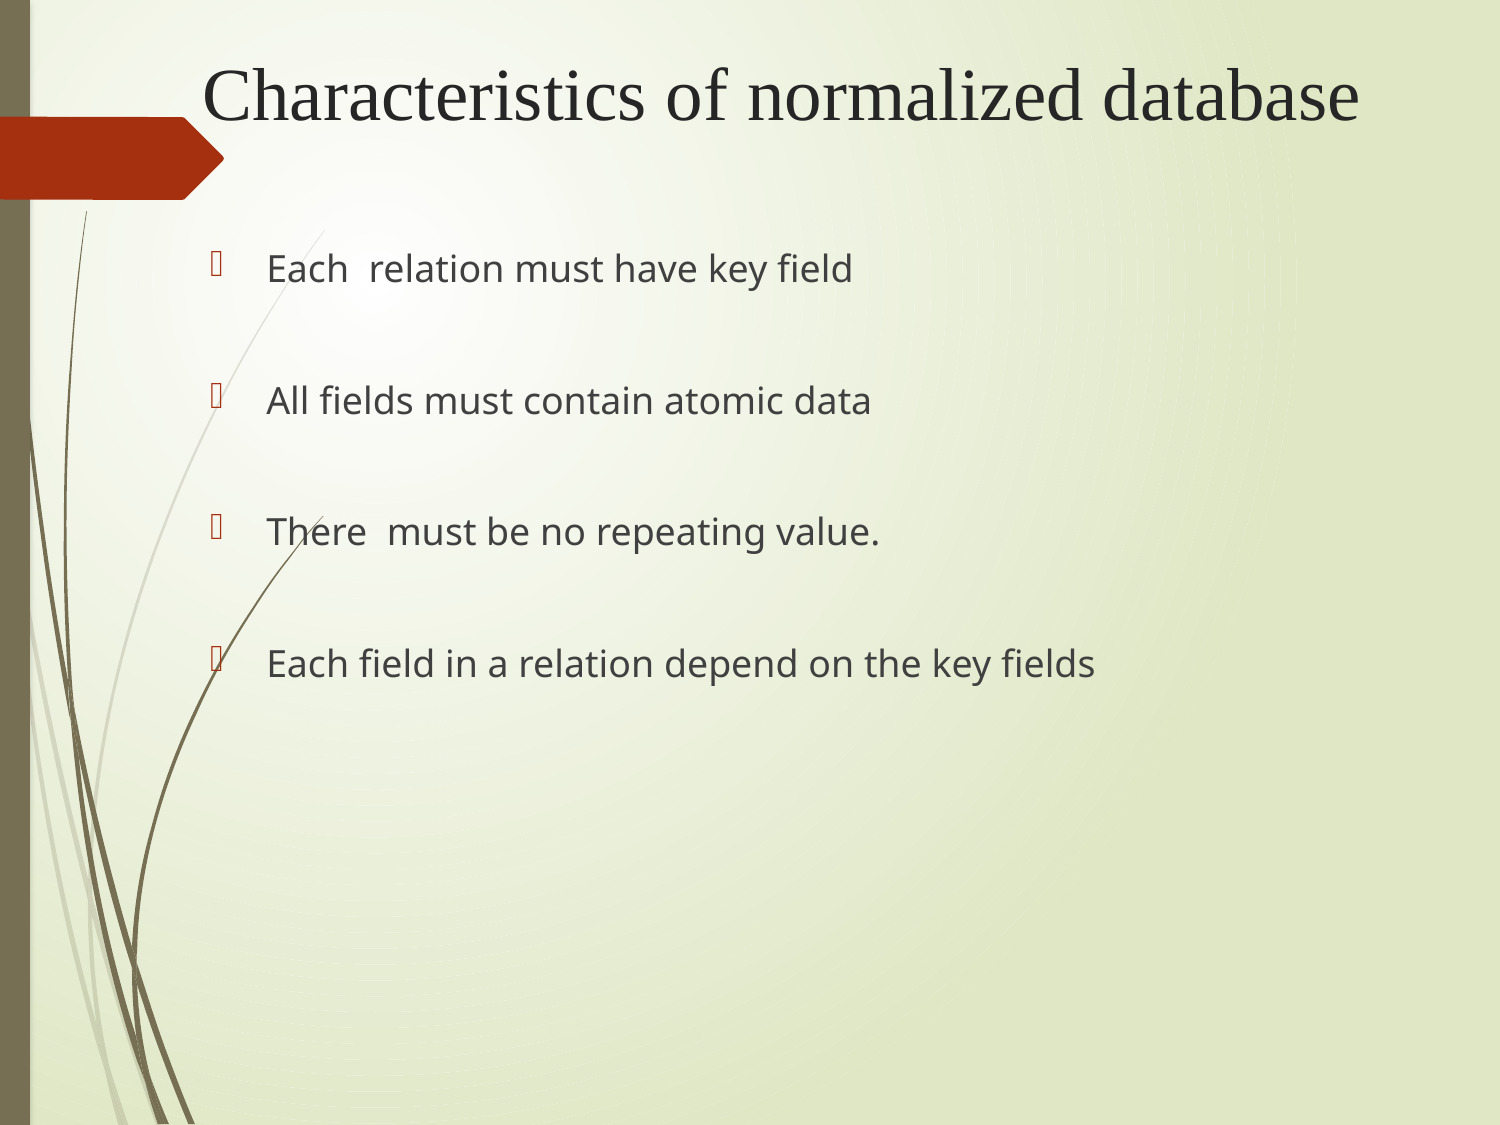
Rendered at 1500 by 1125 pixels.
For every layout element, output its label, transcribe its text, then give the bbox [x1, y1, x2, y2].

list Each relation must have key field All fields must contain atomic data There must be no repeating value. Each field in a relation depend on the key fields [195, 237, 1425, 1025]
title Characteristics of normalized database [187, 37, 1418, 225]
